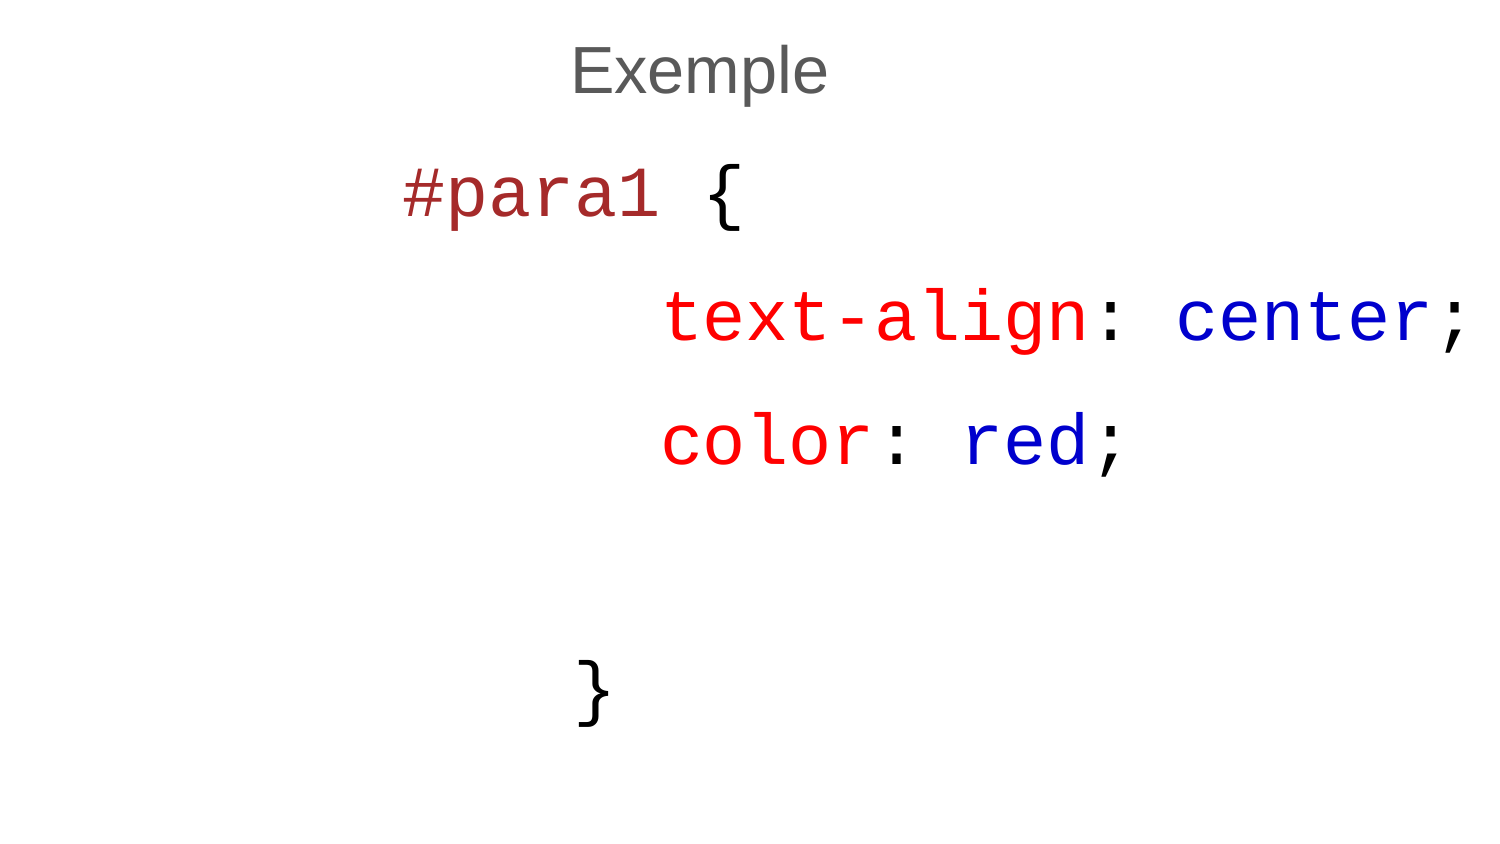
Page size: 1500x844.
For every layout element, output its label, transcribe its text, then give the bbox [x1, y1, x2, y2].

list Exemple #para1 { text-align: center; color: red; } [0, 0, 1500, 844]
